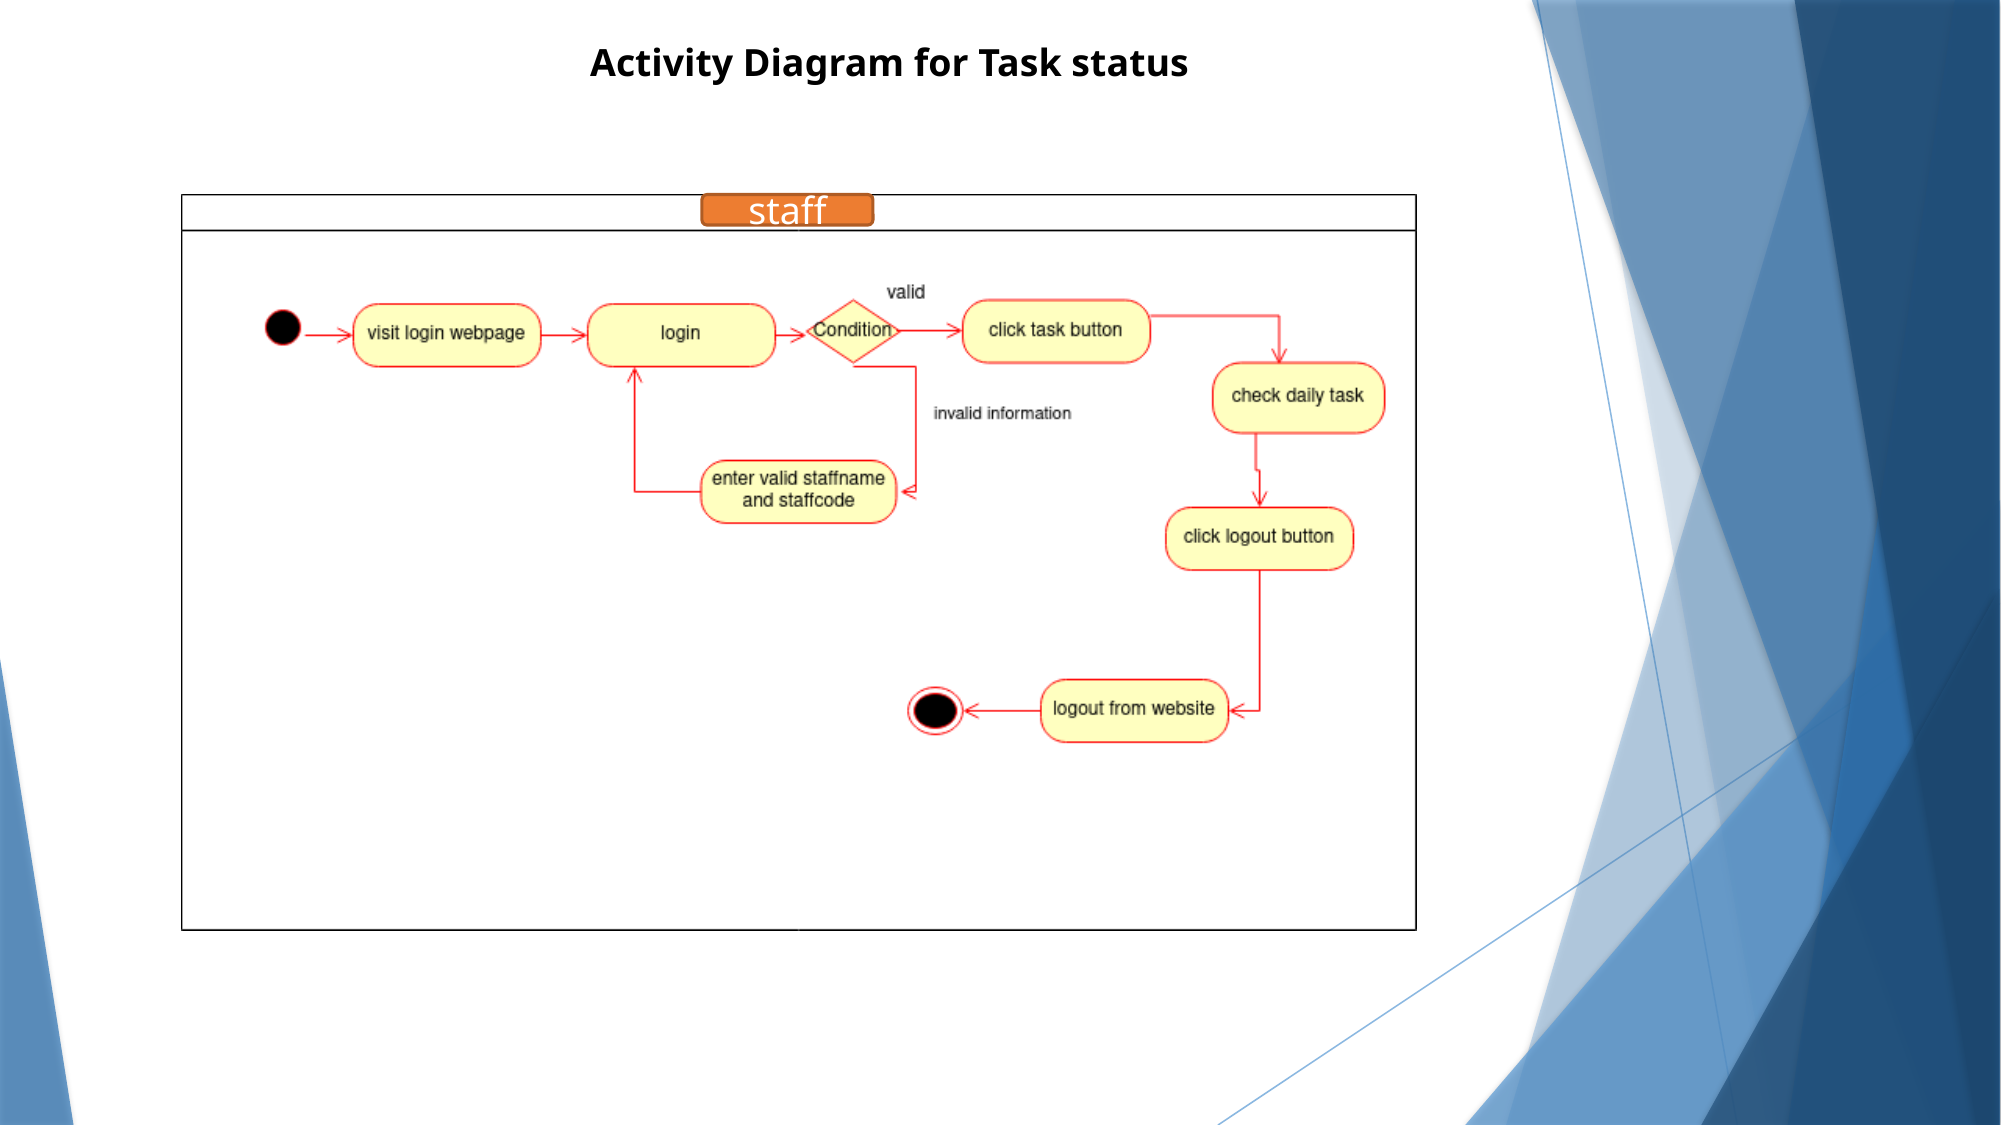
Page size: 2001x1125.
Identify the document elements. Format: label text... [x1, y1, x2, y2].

text_box Activity Diagram for Task status [575, 31, 1205, 92]
picture [180, 193, 1418, 931]
